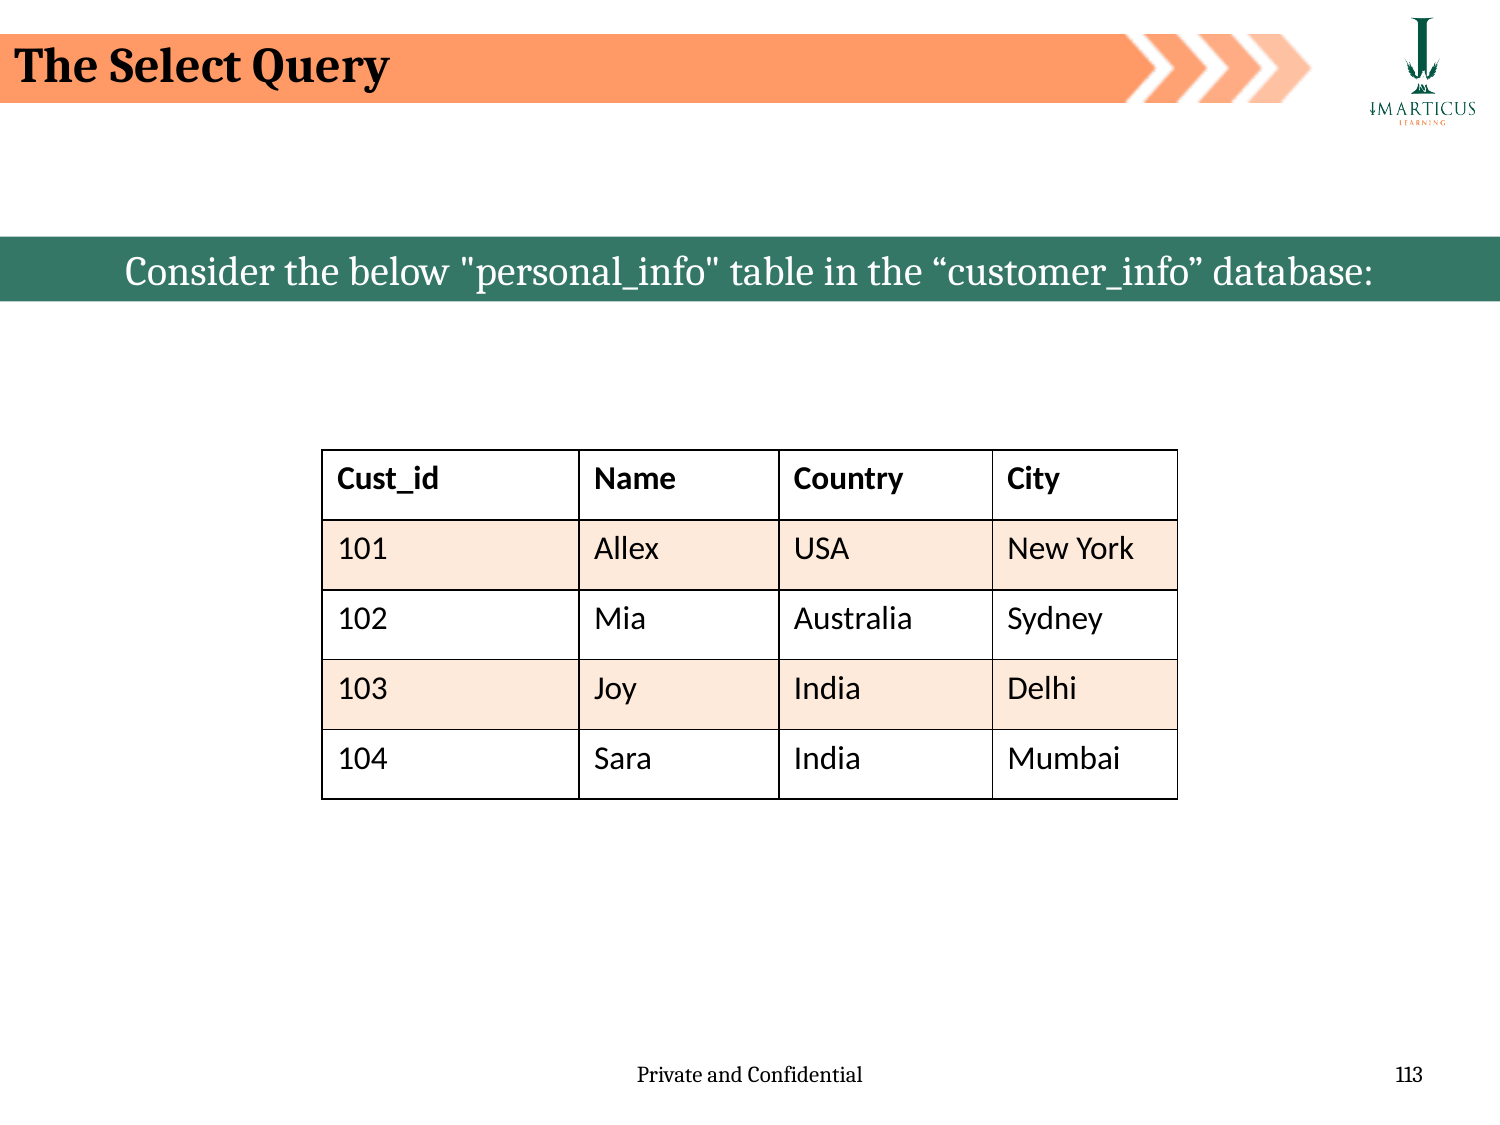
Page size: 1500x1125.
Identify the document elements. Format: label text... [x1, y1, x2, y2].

table_header Name [580, 451, 778, 519]
table_cell New York [993, 521, 1177, 589]
table_cell 103 [323, 660, 578, 729]
table_cell India [780, 660, 992, 729]
table_cell Mumbai [993, 730, 1177, 798]
table_header City [993, 451, 1177, 519]
table_cell Sydney [993, 591, 1177, 659]
text_box The Select Query [0, 24, 1138, 118]
table_cell 104 [323, 730, 578, 798]
table_header Cust_id [323, 451, 578, 519]
table_header Country [780, 451, 992, 519]
table_cell 101 [323, 521, 578, 589]
text_box Consider the below "personal_info" table in the “customer_info” database: [0, 236, 1500, 302]
table_cell Sara [580, 730, 778, 798]
table_cell Delhi [993, 660, 1177, 729]
table_cell 102 [323, 591, 578, 659]
picture [1138, 0, 1500, 150]
table_cell India [780, 730, 992, 798]
table_cell Allex [580, 521, 778, 589]
table_cell Mia [580, 591, 778, 659]
table_cell USA [780, 521, 992, 589]
table_cell Australia [780, 591, 992, 659]
table_cell Joy [580, 660, 778, 729]
